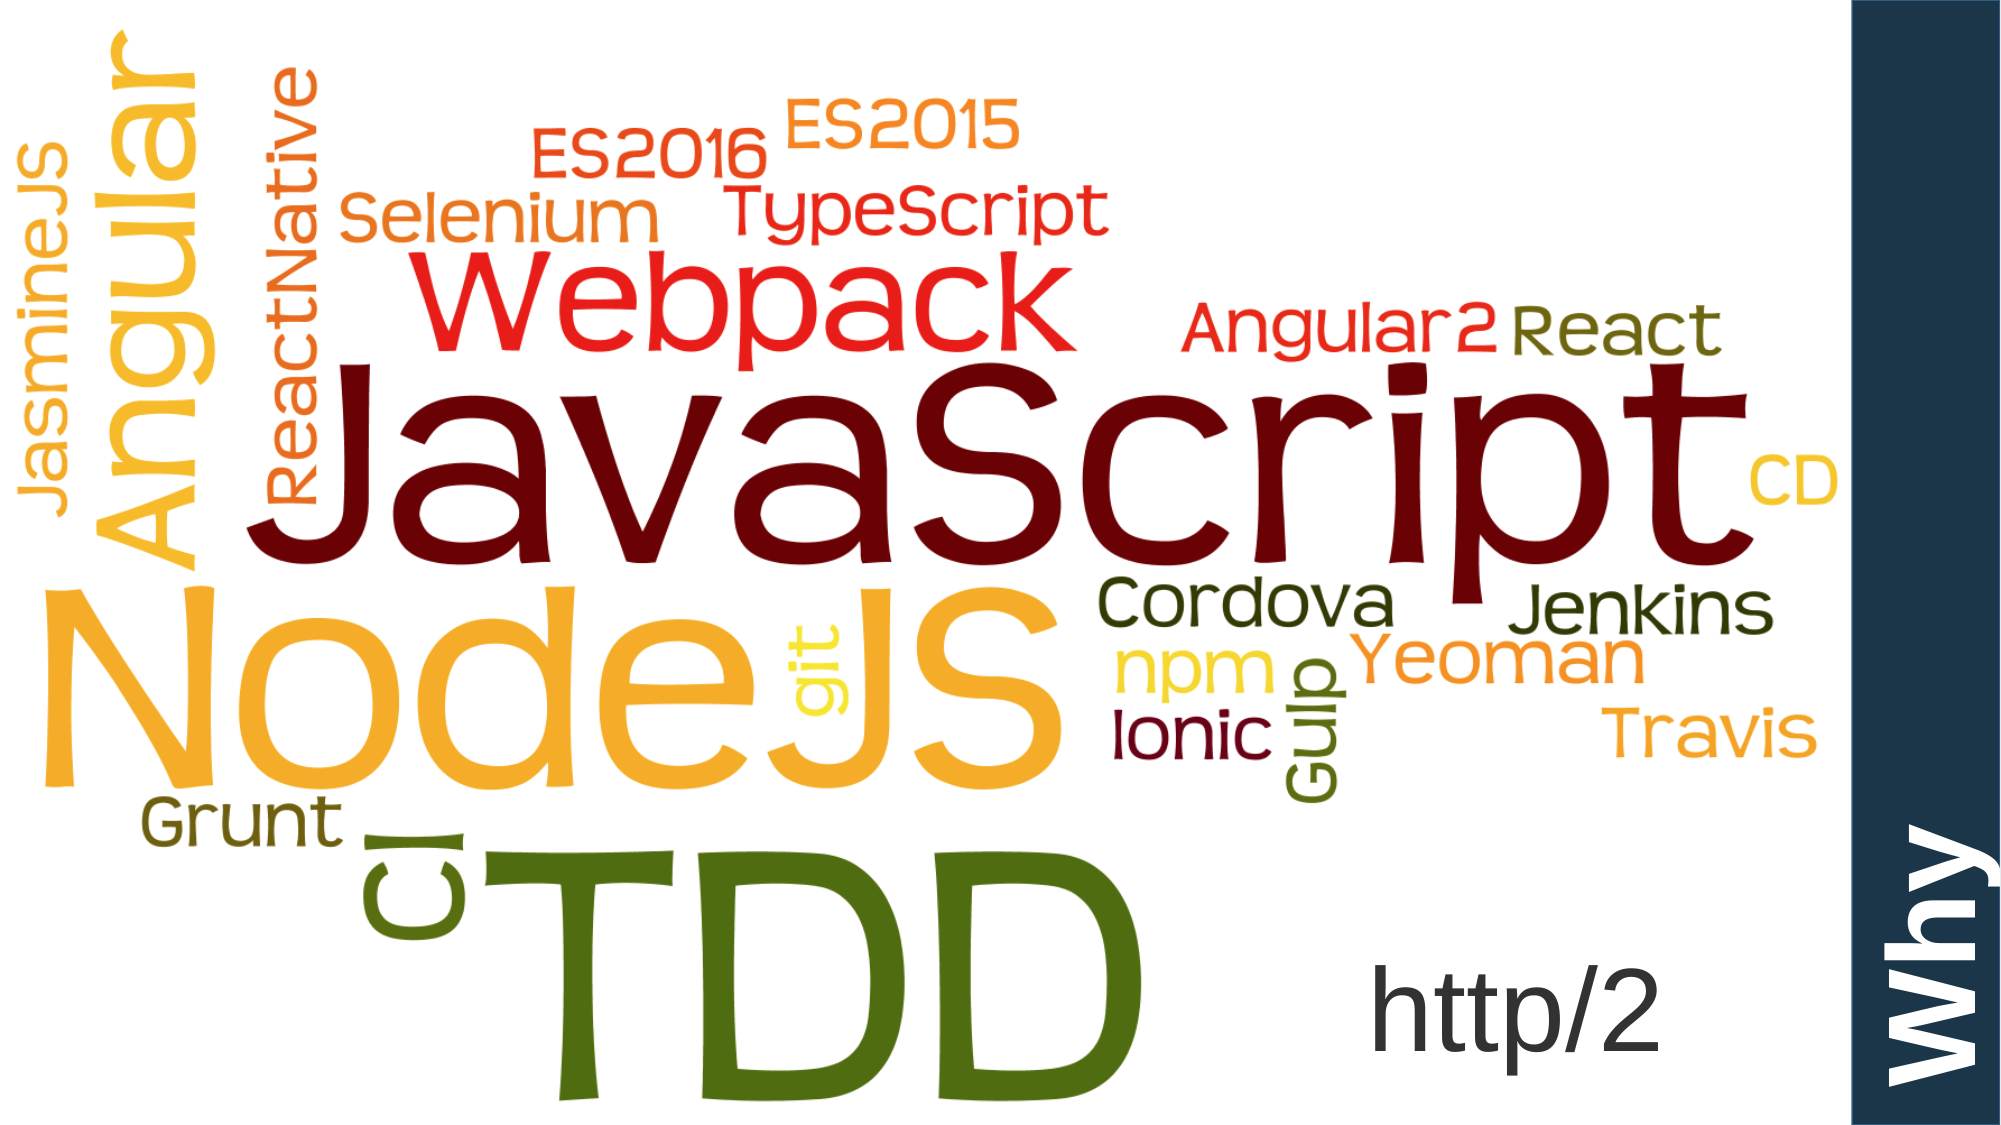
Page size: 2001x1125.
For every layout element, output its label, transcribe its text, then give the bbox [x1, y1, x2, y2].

picture [0, 0, 1852, 1125]
list Why [1859, 756, 1963, 1103]
